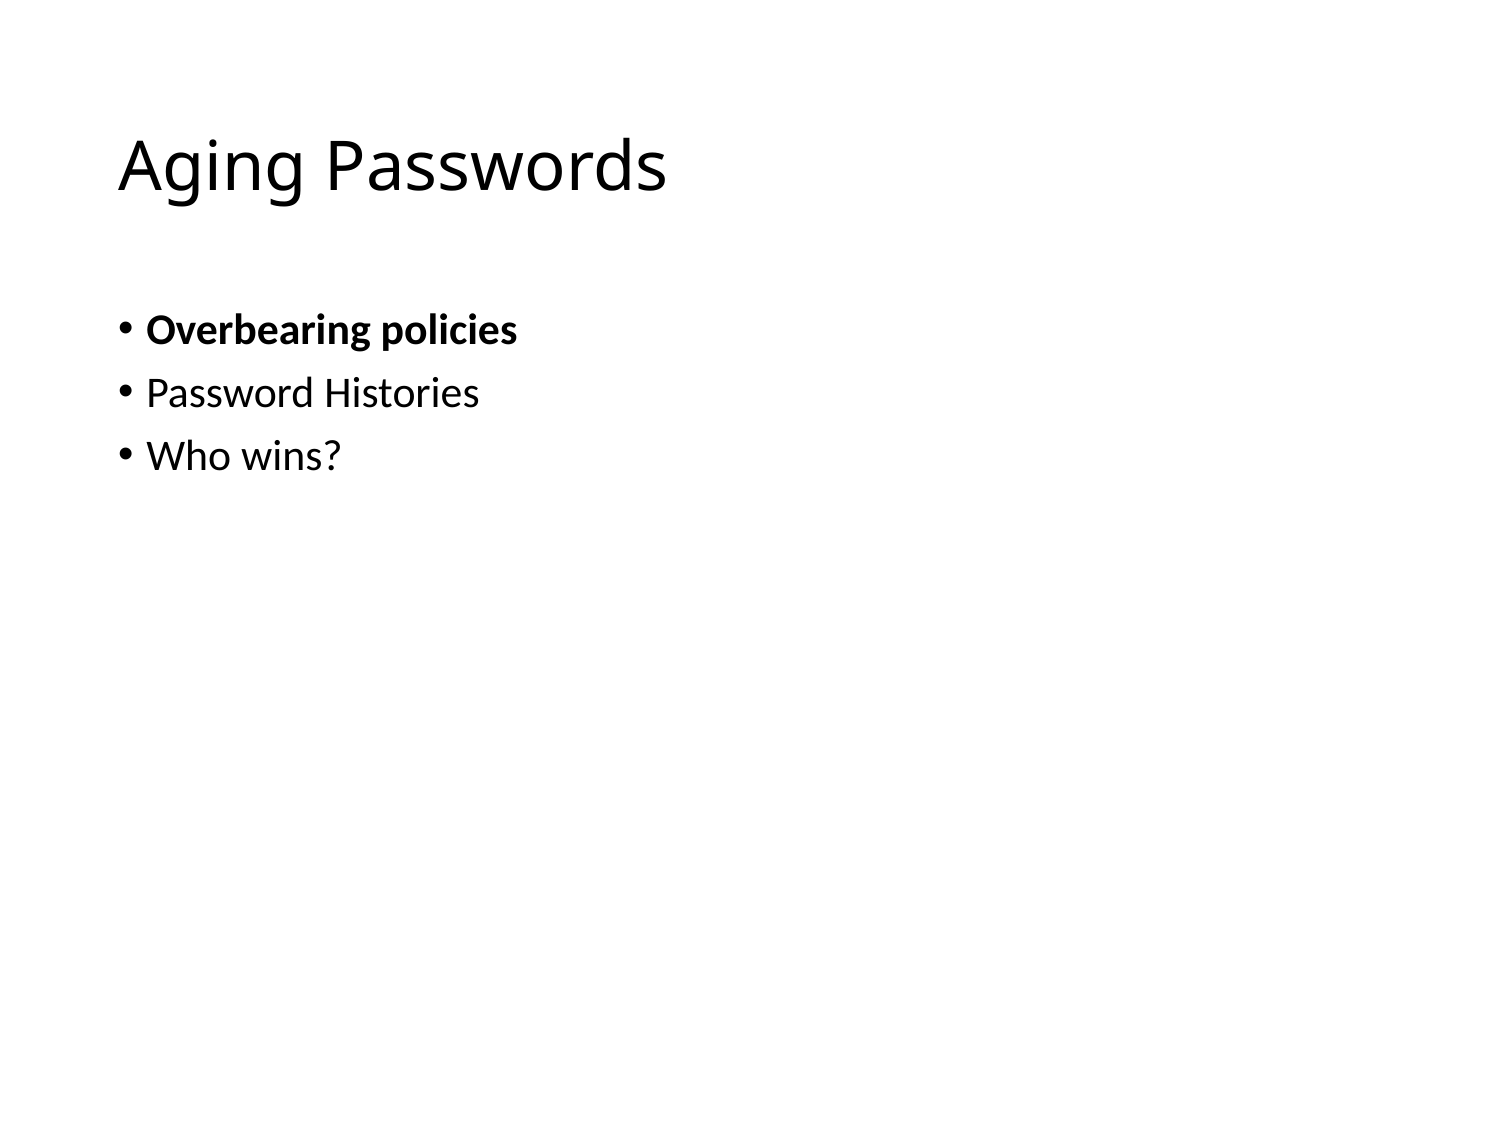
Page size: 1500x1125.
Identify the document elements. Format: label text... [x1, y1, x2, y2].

list Overbearing policies Password Histories Who wins? [103, 299, 1397, 1014]
title Aging Passwords [103, 59, 1397, 278]
